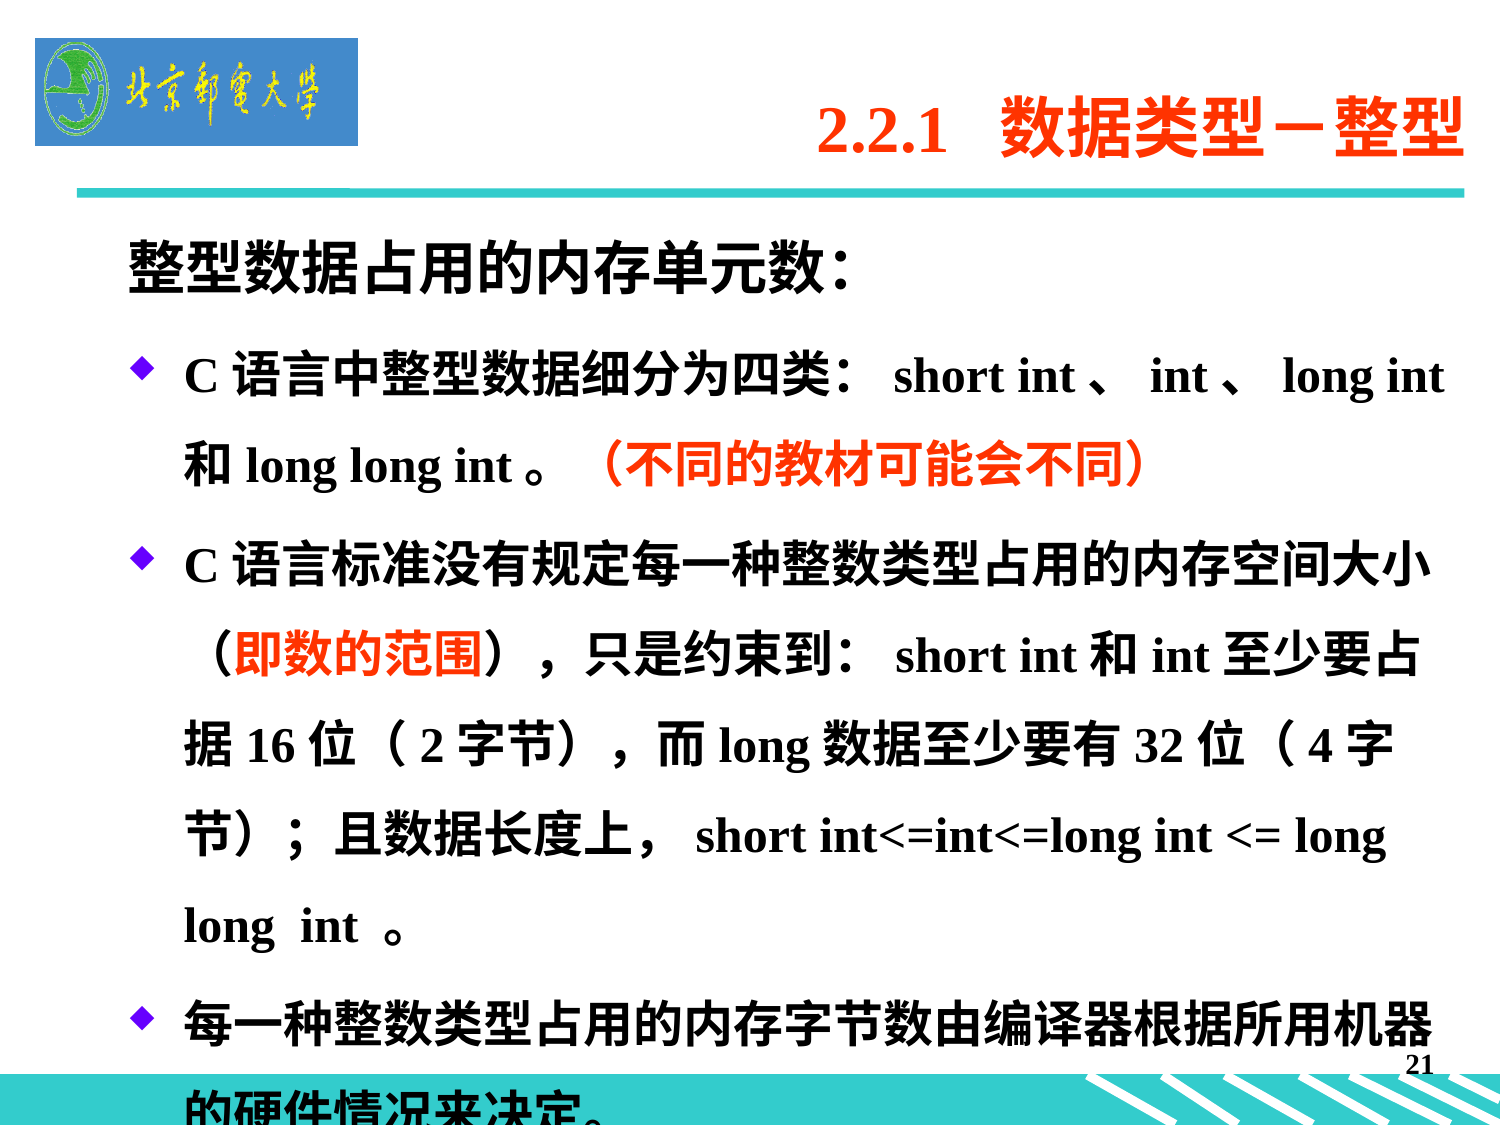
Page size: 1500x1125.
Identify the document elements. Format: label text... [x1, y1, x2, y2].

picture [34, 37, 358, 146]
slide_number 21 [1137, 1048, 1451, 1113]
title 2.2.1 数据类型－整型 [207, 66, 1483, 185]
list 整型数据占用的内存单元数： C语言中整型数据细分为四类：short int、int、long int和long long int。（不同的教材可能会不同） C语言标准没有规定每一种整数类型占用的内存空间大小（即数的范围），只是约束到：short int和int至少要占据16位（2字节），而long数据至少要有32位（4字节）；且数据长度上，short int<=int<=long int <= long long int 。 每一种整数类型占用的内存字节数由编译器根据所用机器的硬件情况来决定。 [111, 231, 1471, 1048]
